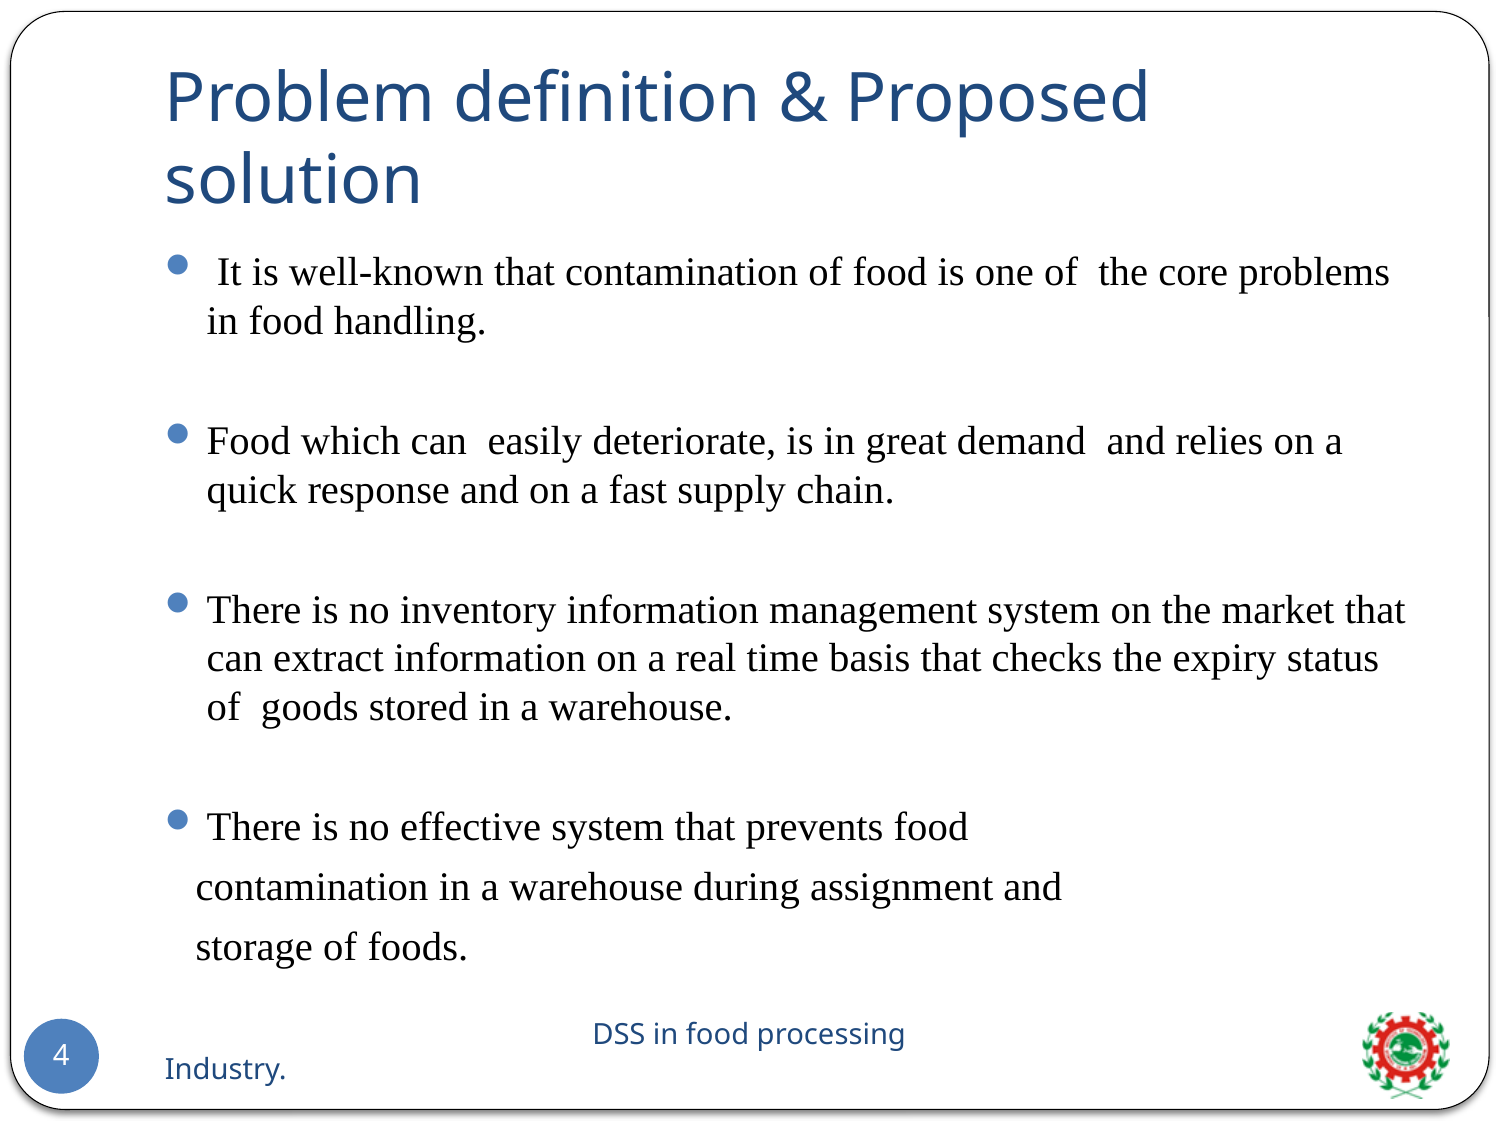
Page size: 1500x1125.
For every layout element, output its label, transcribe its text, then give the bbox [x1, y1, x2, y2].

slide_number 4 [23, 1018, 99, 1094]
text_box [147, 1007, 1084, 1083]
list It is well-known that contamination of food is one of the core problems in food handling. Food which can easily deteriorate, is in great demand and relies on a quick response and on a fast supply chain. There is no inventory information management system on the market that can extract information on a real time basis that checks the expiry status of goods stored in a warehouse. There is no effective system that prevents food contamination in a warehouse during assignment and storage of foods. [150, 237, 1425, 988]
title Problem definition & Proposed solution [150, 45, 1425, 233]
picture [1362, 1012, 1451, 1099]
footer DSS in food processing Industry. [150, 1012, 1034, 1088]
